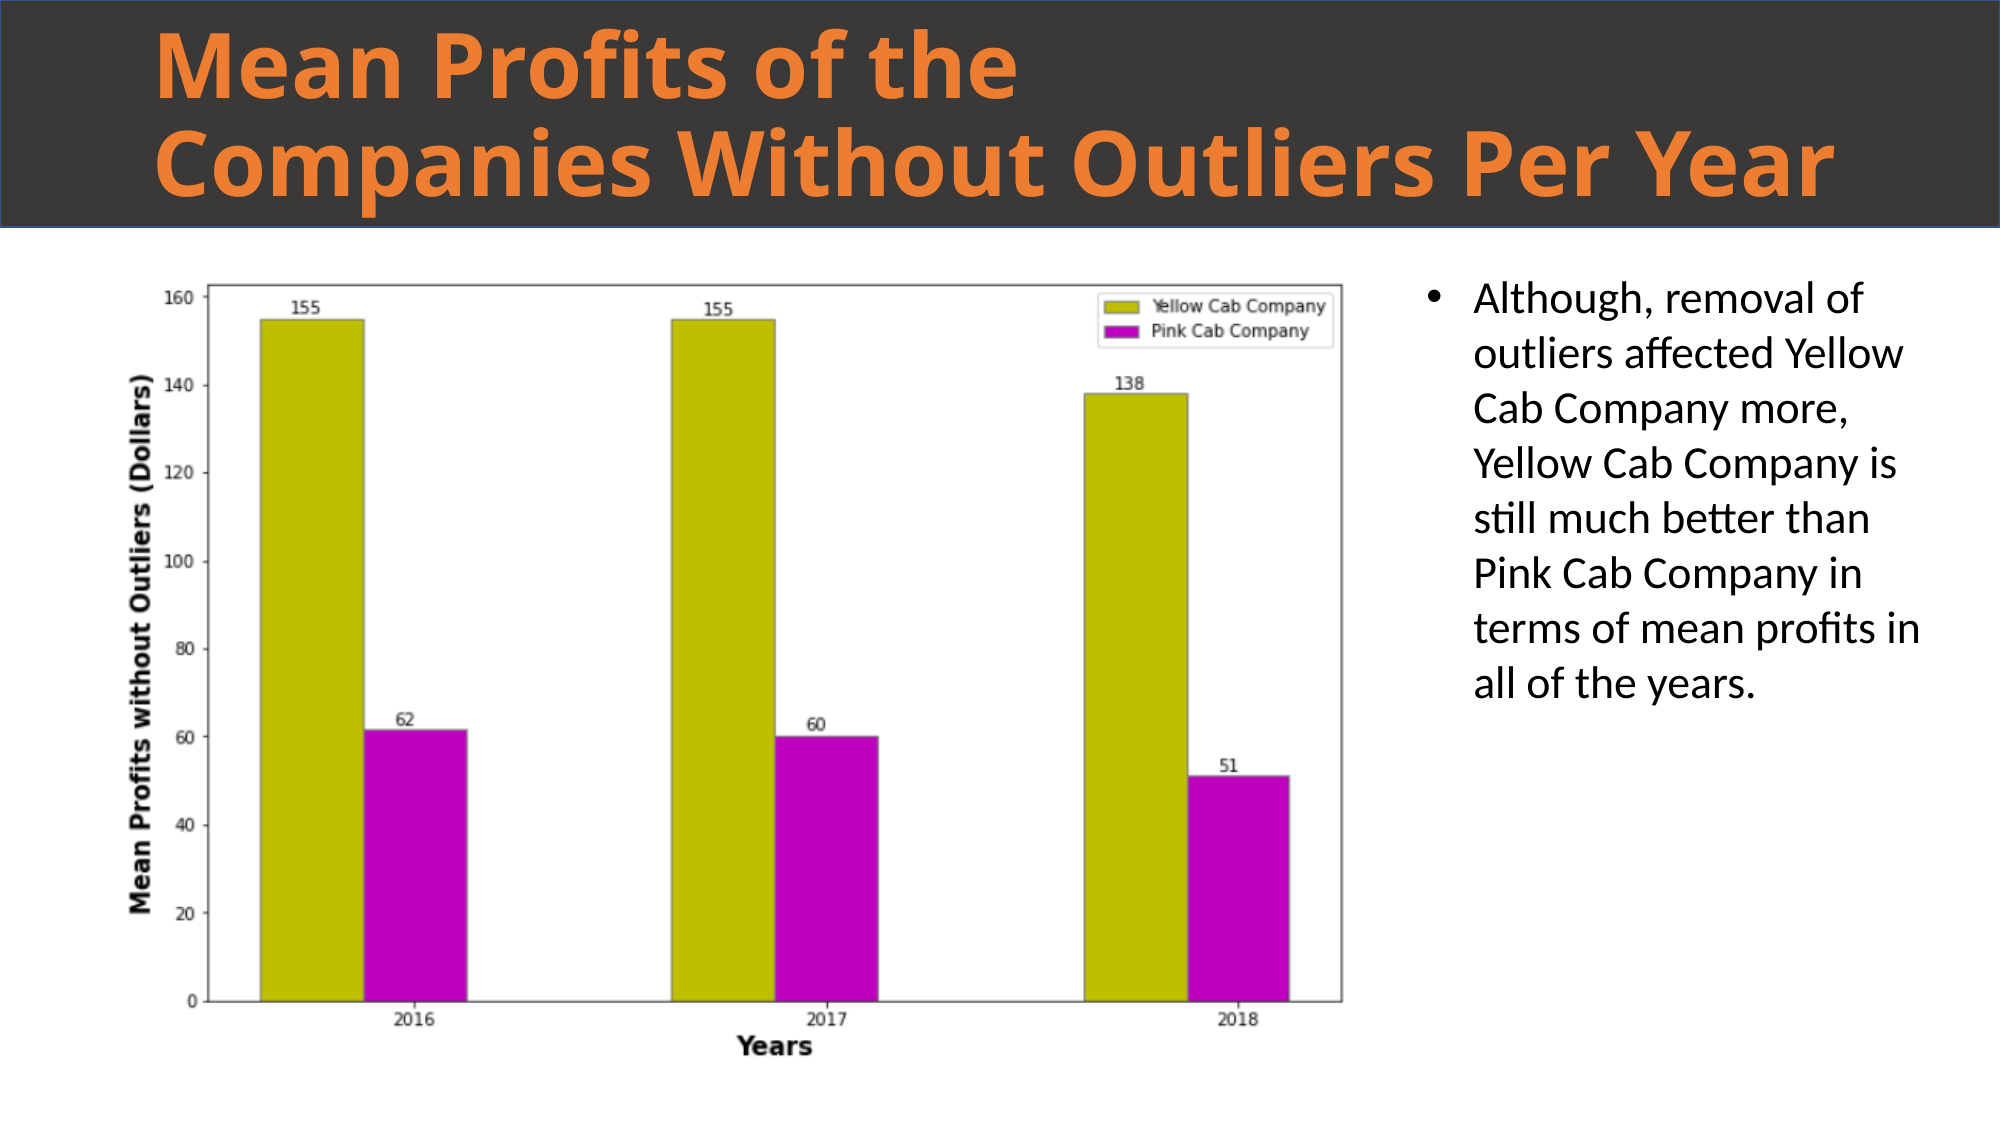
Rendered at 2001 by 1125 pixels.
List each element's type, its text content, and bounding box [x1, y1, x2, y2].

picture [112, 267, 1376, 1081]
text_box Mean Profits of the Companies Without Outliers Per Year [137, 9, 1863, 228]
text_box Although, removal of outliers affected Yellow Cab Company more, Yellow Cab Company is still much better than Pink Cab Company in terms of mean profits in all of the years. [1411, 260, 1937, 716]
text_box [0, 0, 2000, 228]
